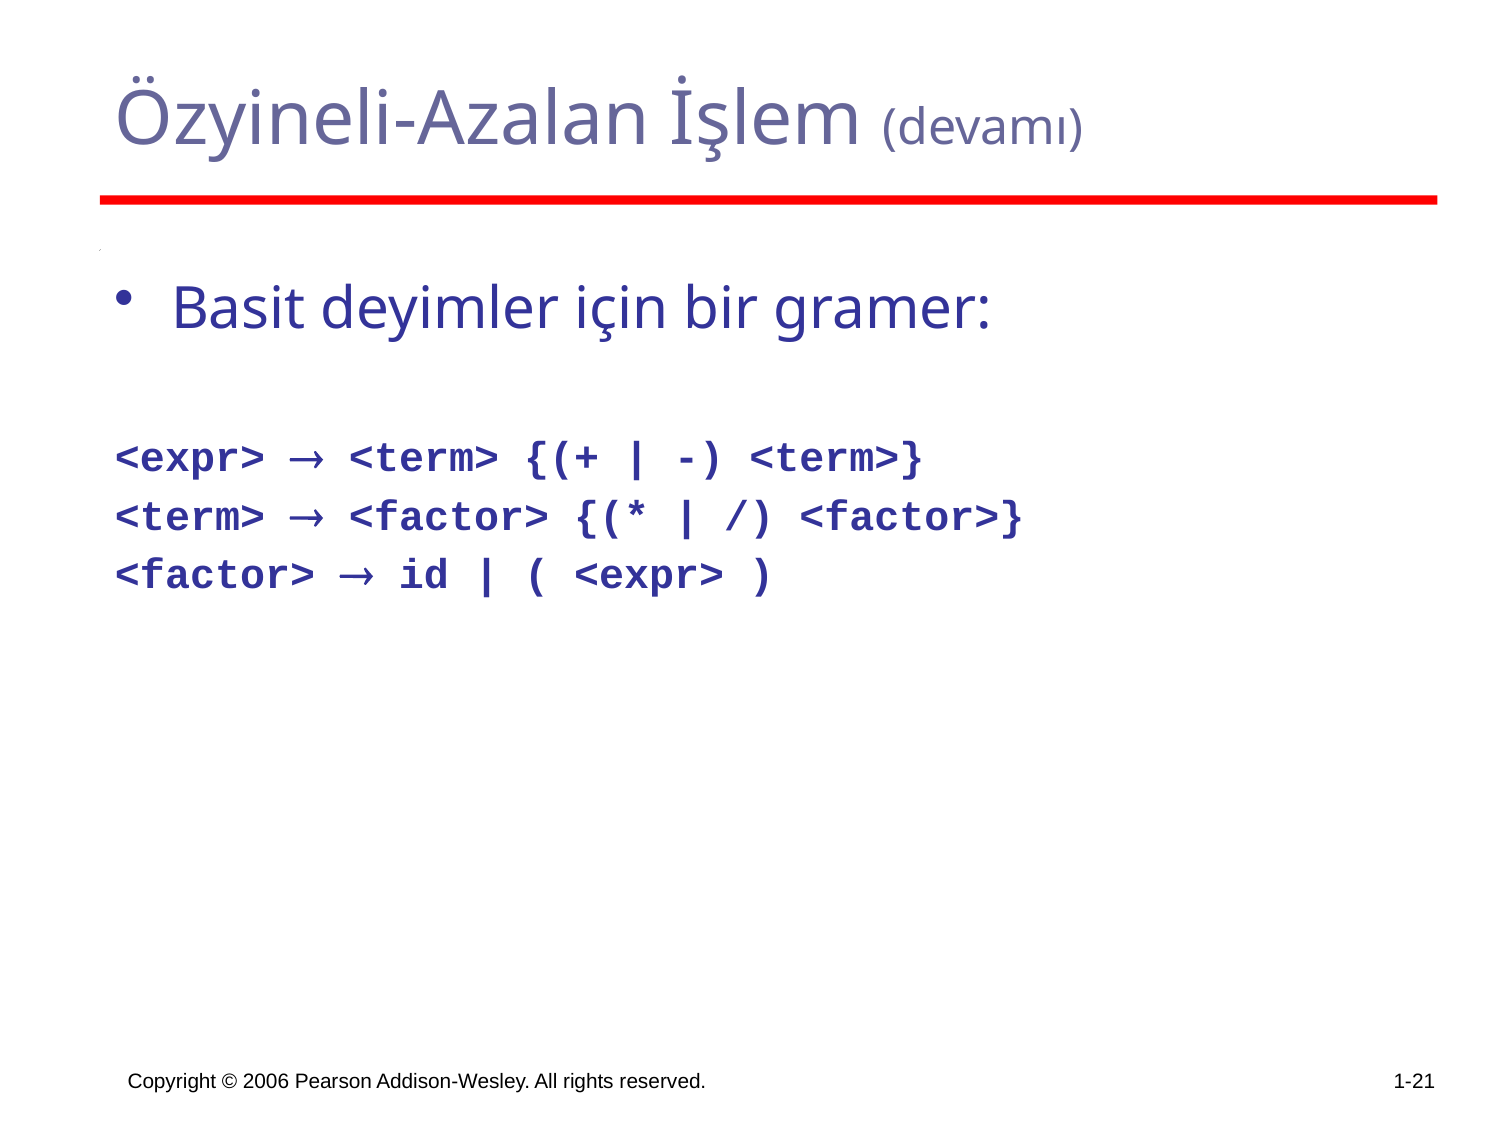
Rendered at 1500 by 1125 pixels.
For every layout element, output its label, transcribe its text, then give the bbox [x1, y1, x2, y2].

slide_number 1-21 [1137, 1025, 1450, 1100]
footer Copyright © 2006 Pearson Addison-Wesley. All rights reserved. [112, 1025, 800, 1100]
title Özyineli-Azalan İşlem (devamı) [99, 62, 1500, 175]
list Basit deyimler için bir gramer: <expr>  <term> {(+ | -) <term>} <term>  <factor> {(* | /) <factor>} <factor>  id | ( <expr> ) [99, 262, 1438, 1013]
